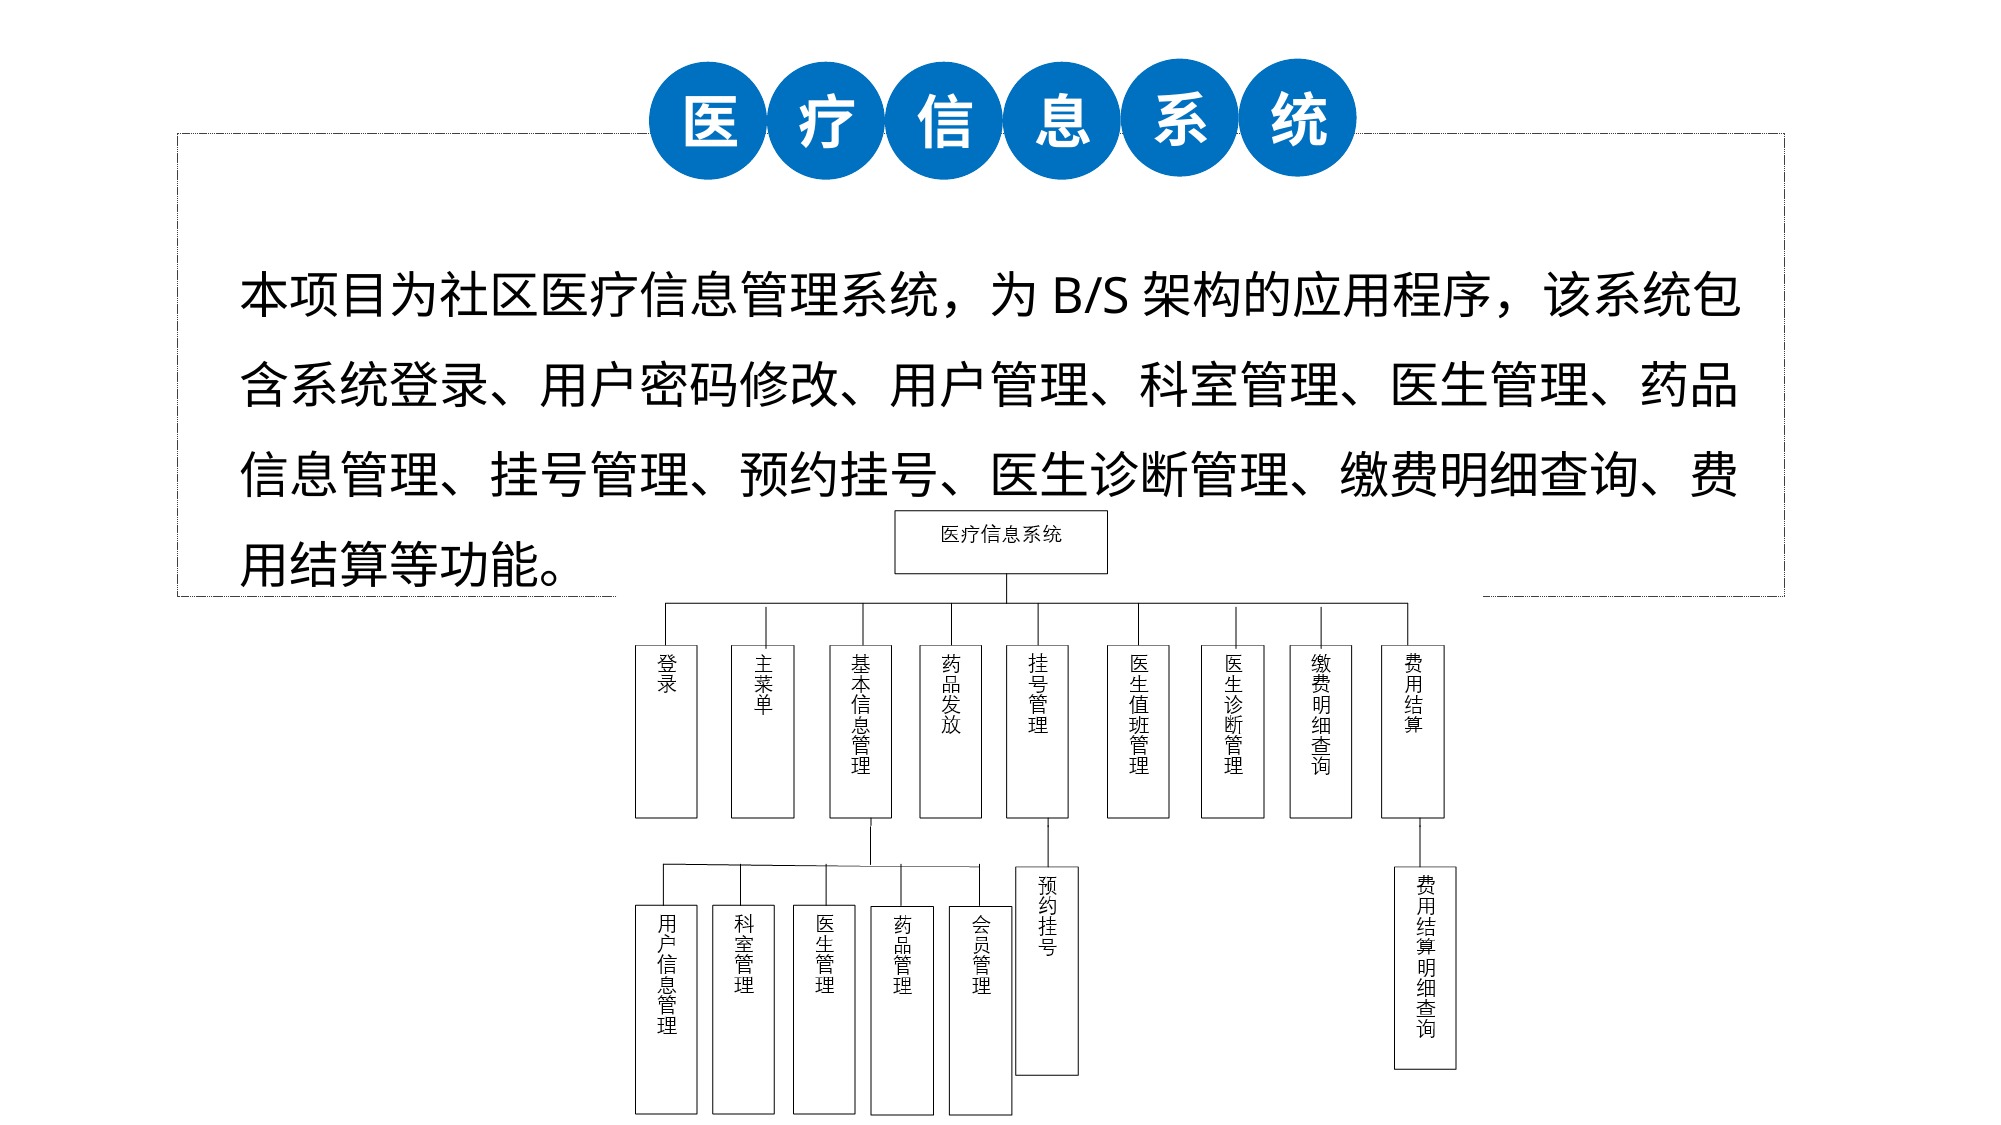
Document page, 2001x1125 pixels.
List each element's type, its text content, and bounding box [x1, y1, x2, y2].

text_box 医 [649, 61, 767, 180]
text_box [177, 133, 1785, 597]
text_box 系 [1120, 58, 1239, 177]
picture [617, 498, 1483, 1125]
text_box 本项目为社区医疗信息管理系统，为B/S架构的应用程序，该系统包含系统登录、用户密码修改、用户管理、科室管理、医生管理、药品信息管理、挂号管理、预约挂号、医生诊断管理、缴费明细查询、费用结算等功能。 [219, 223, 1779, 604]
text_box 疗 [766, 61, 885, 180]
text_box 息 [1002, 61, 1121, 180]
text_box 信 [884, 61, 1003, 180]
text_box 统 [1239, 58, 1357, 177]
